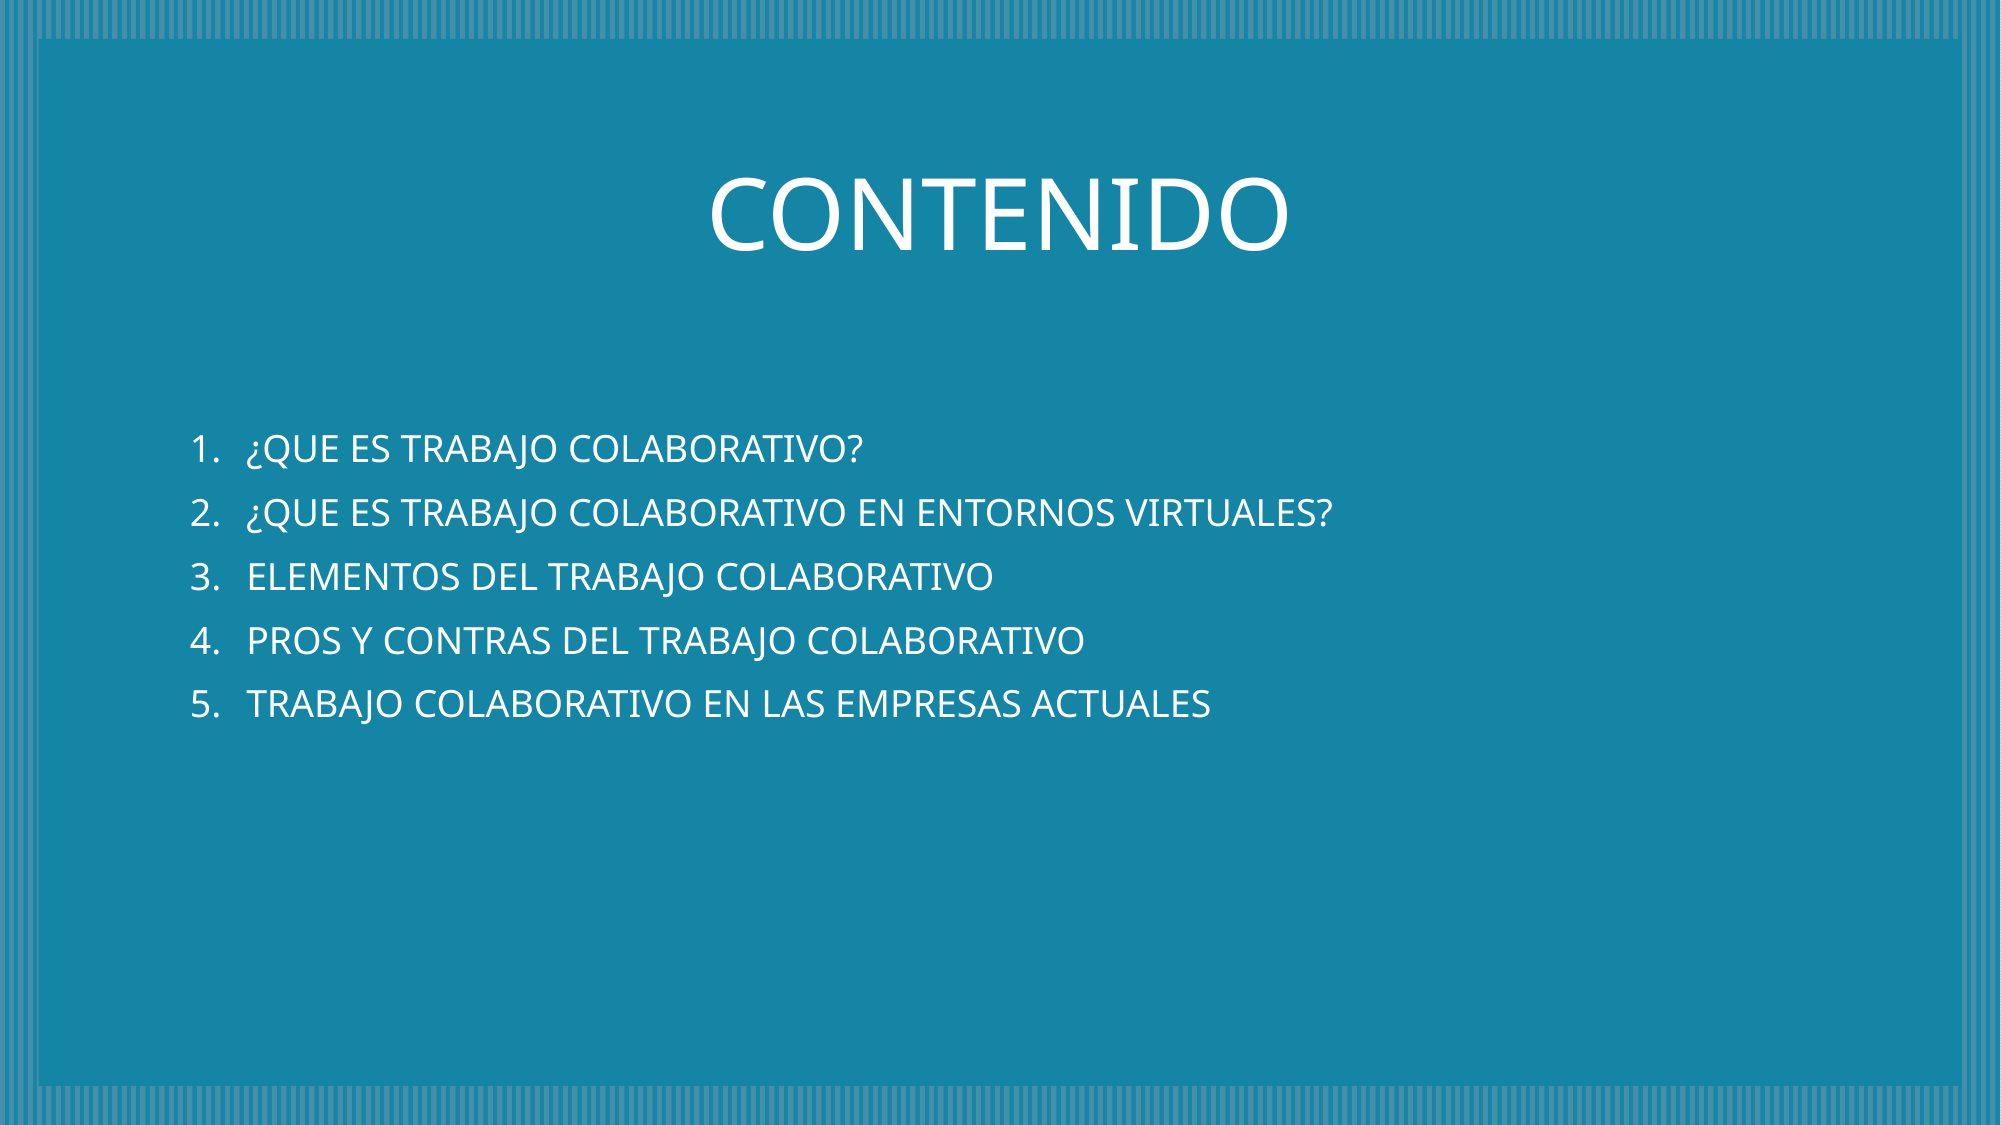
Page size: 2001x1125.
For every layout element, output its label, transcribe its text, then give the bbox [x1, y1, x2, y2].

list ¿QUE ES TRABAJO COLABORATIVO? ¿QUE ES TRABAJO COLABORATIVO EN ENTORNOS VIRTUALES? ELEMENTOS DEL TRABAJO COLABORATIVO PROS Y CONTRAS DEL TRABAJO COLABORATIVO TRABAJO COLABORATIVO EN LAS EMPRESAS ACTUALES [174, 417, 1825, 990]
title CONTENIDO [174, 105, 1825, 331]
